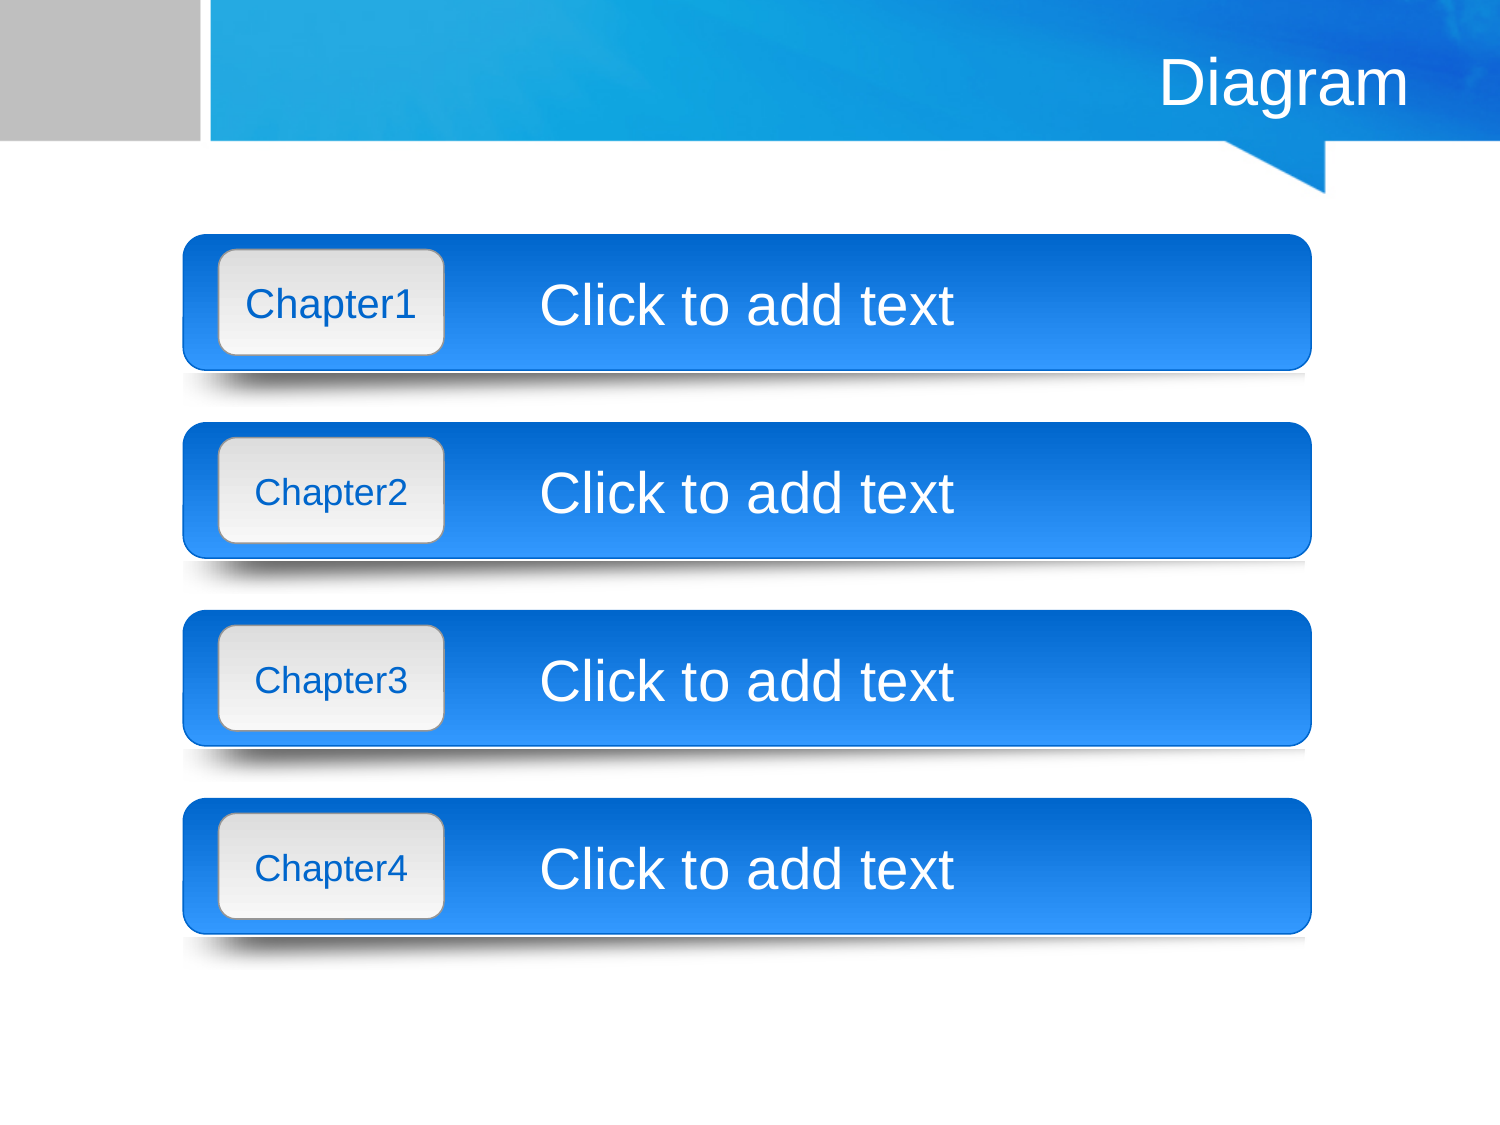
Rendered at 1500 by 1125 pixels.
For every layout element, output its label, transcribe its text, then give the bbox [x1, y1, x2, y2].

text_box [183, 422, 1311, 594]
title Diagram [74, 30, 1426, 127]
picture [0, 0, 1500, 1125]
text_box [183, 234, 1311, 406]
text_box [183, 798, 1311, 970]
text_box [183, 610, 1311, 782]
